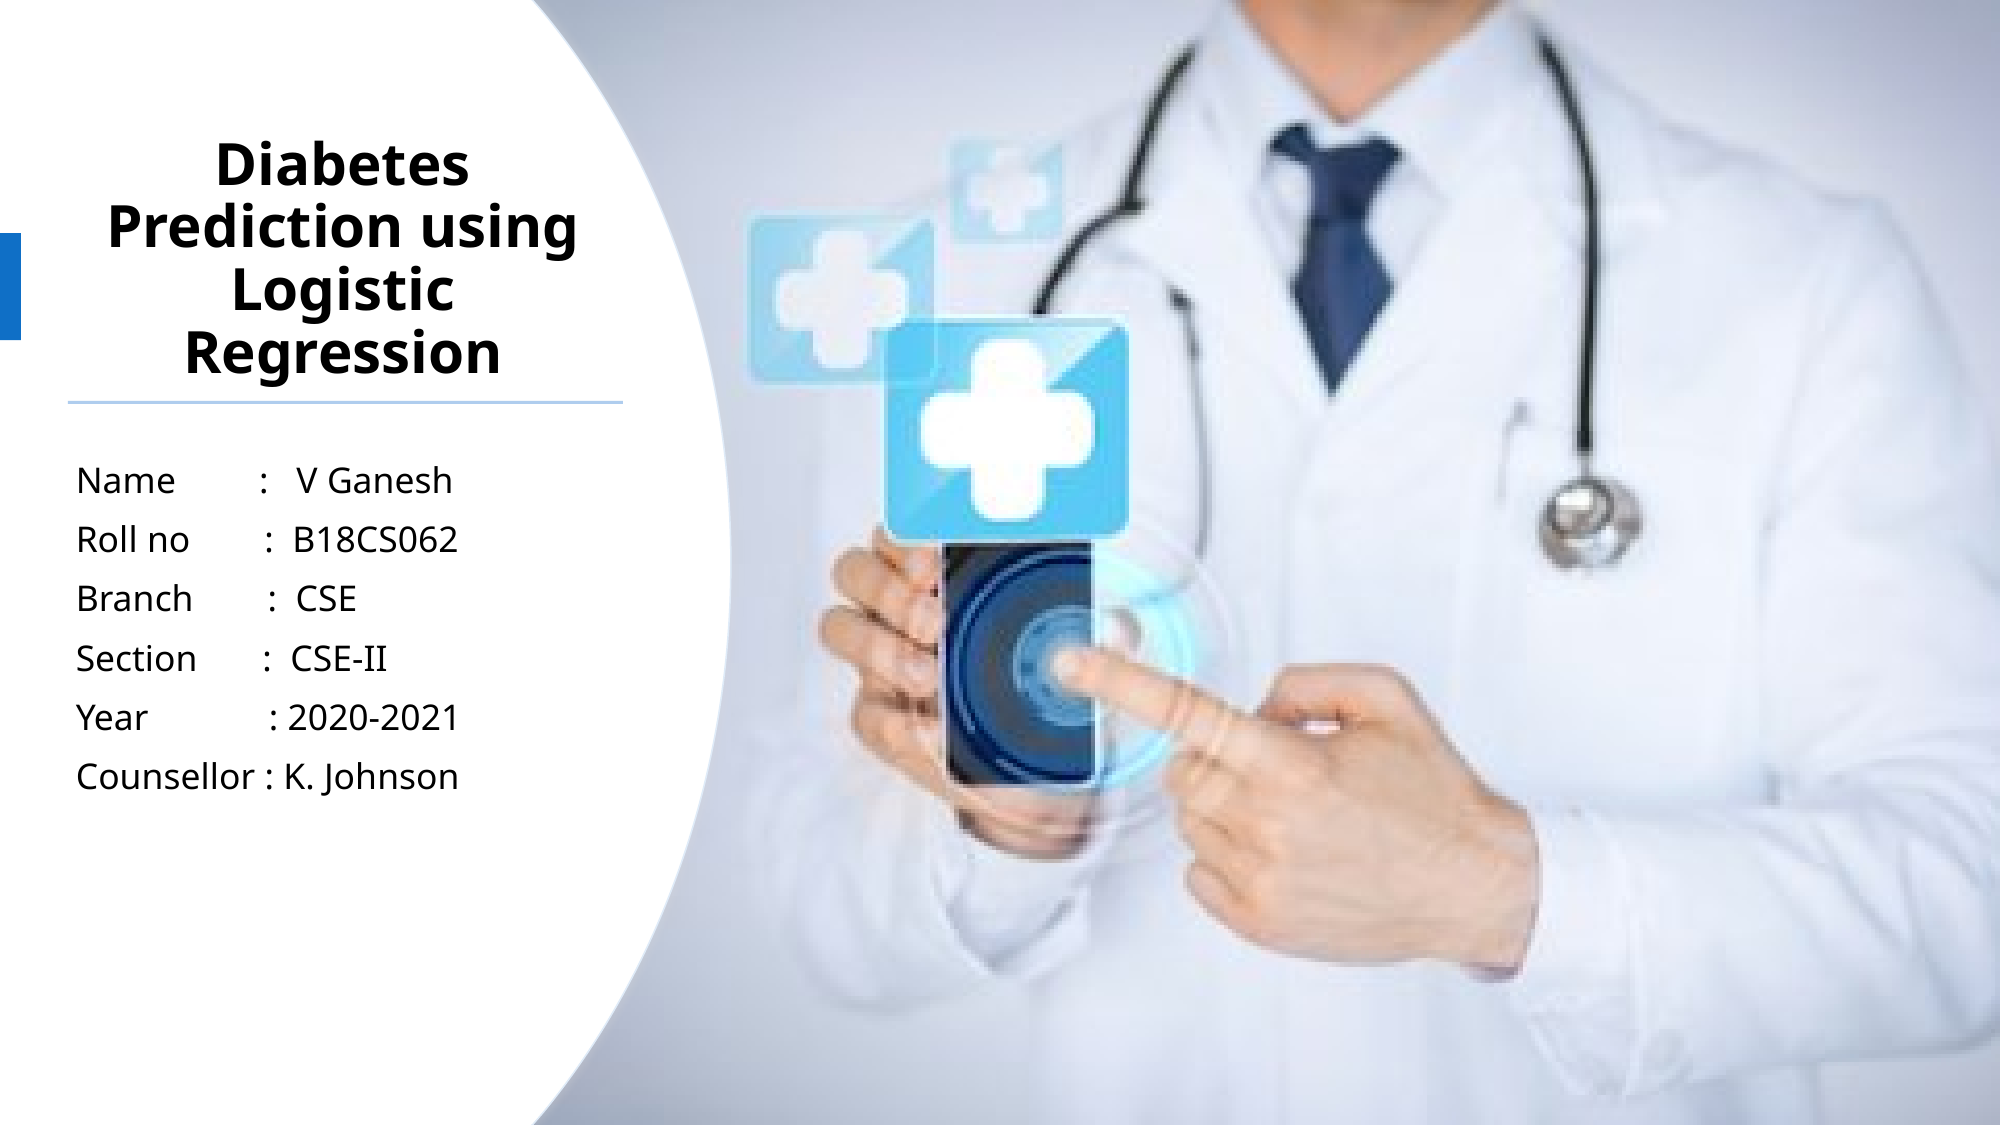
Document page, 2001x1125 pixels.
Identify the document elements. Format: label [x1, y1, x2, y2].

picture [532, 0, 2000, 1125]
text_box [67, 400, 532, 405]
text_box [0, 232, 22, 341]
text_box [0, 0, 532, 1125]
